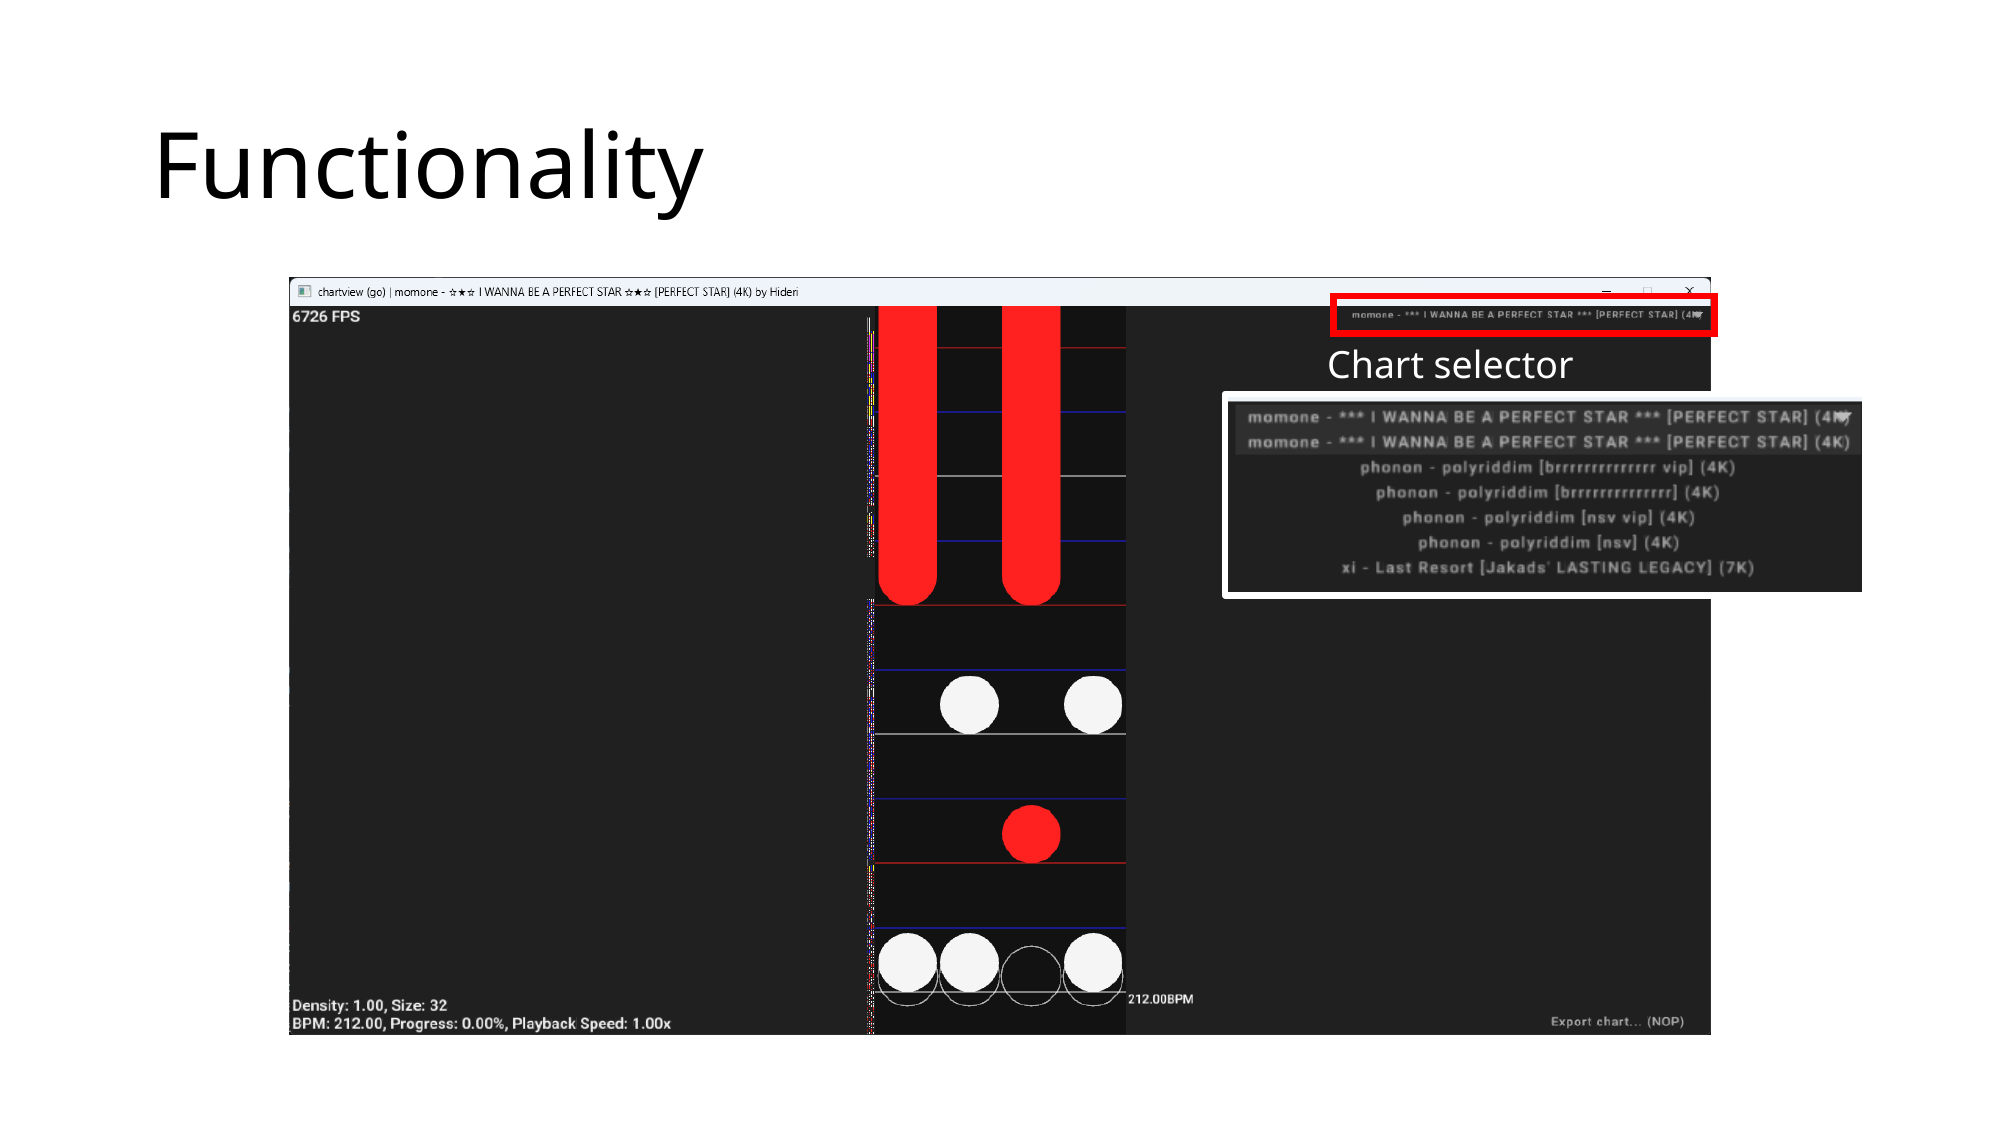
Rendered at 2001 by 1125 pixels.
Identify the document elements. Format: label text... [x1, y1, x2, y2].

text_box [1712, 295, 1716, 335]
picture [288, 276, 1863, 1036]
title Functionality [137, 59, 1863, 278]
